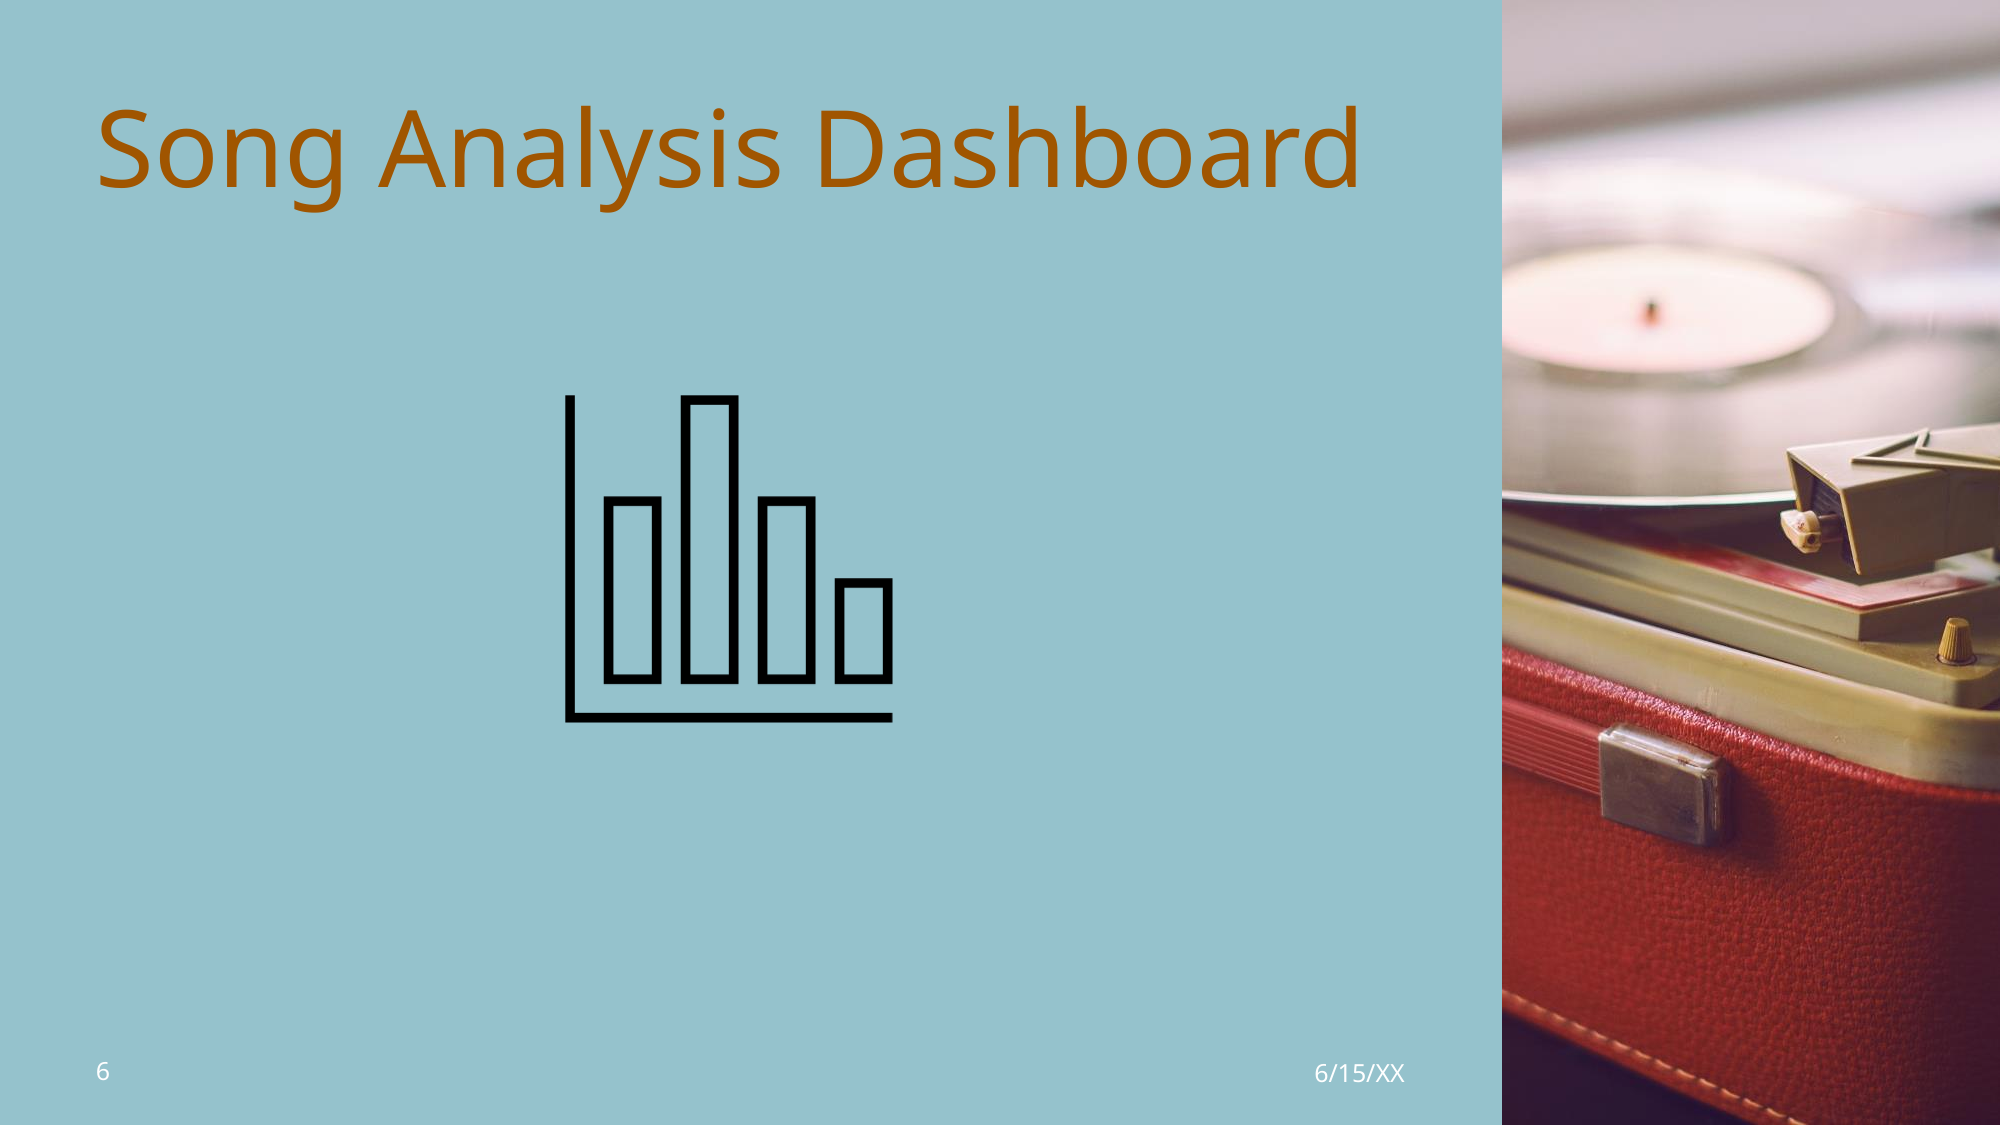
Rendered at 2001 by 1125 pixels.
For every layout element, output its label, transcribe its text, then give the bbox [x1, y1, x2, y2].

picture [1502, 0, 2000, 1125]
slide_number 6 [80, 1042, 263, 1103]
title Song Analysis Dashboard [80, 73, 1420, 234]
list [498, 328, 960, 790]
slide_number 6/15/XX [1077, 1042, 1420, 1103]
